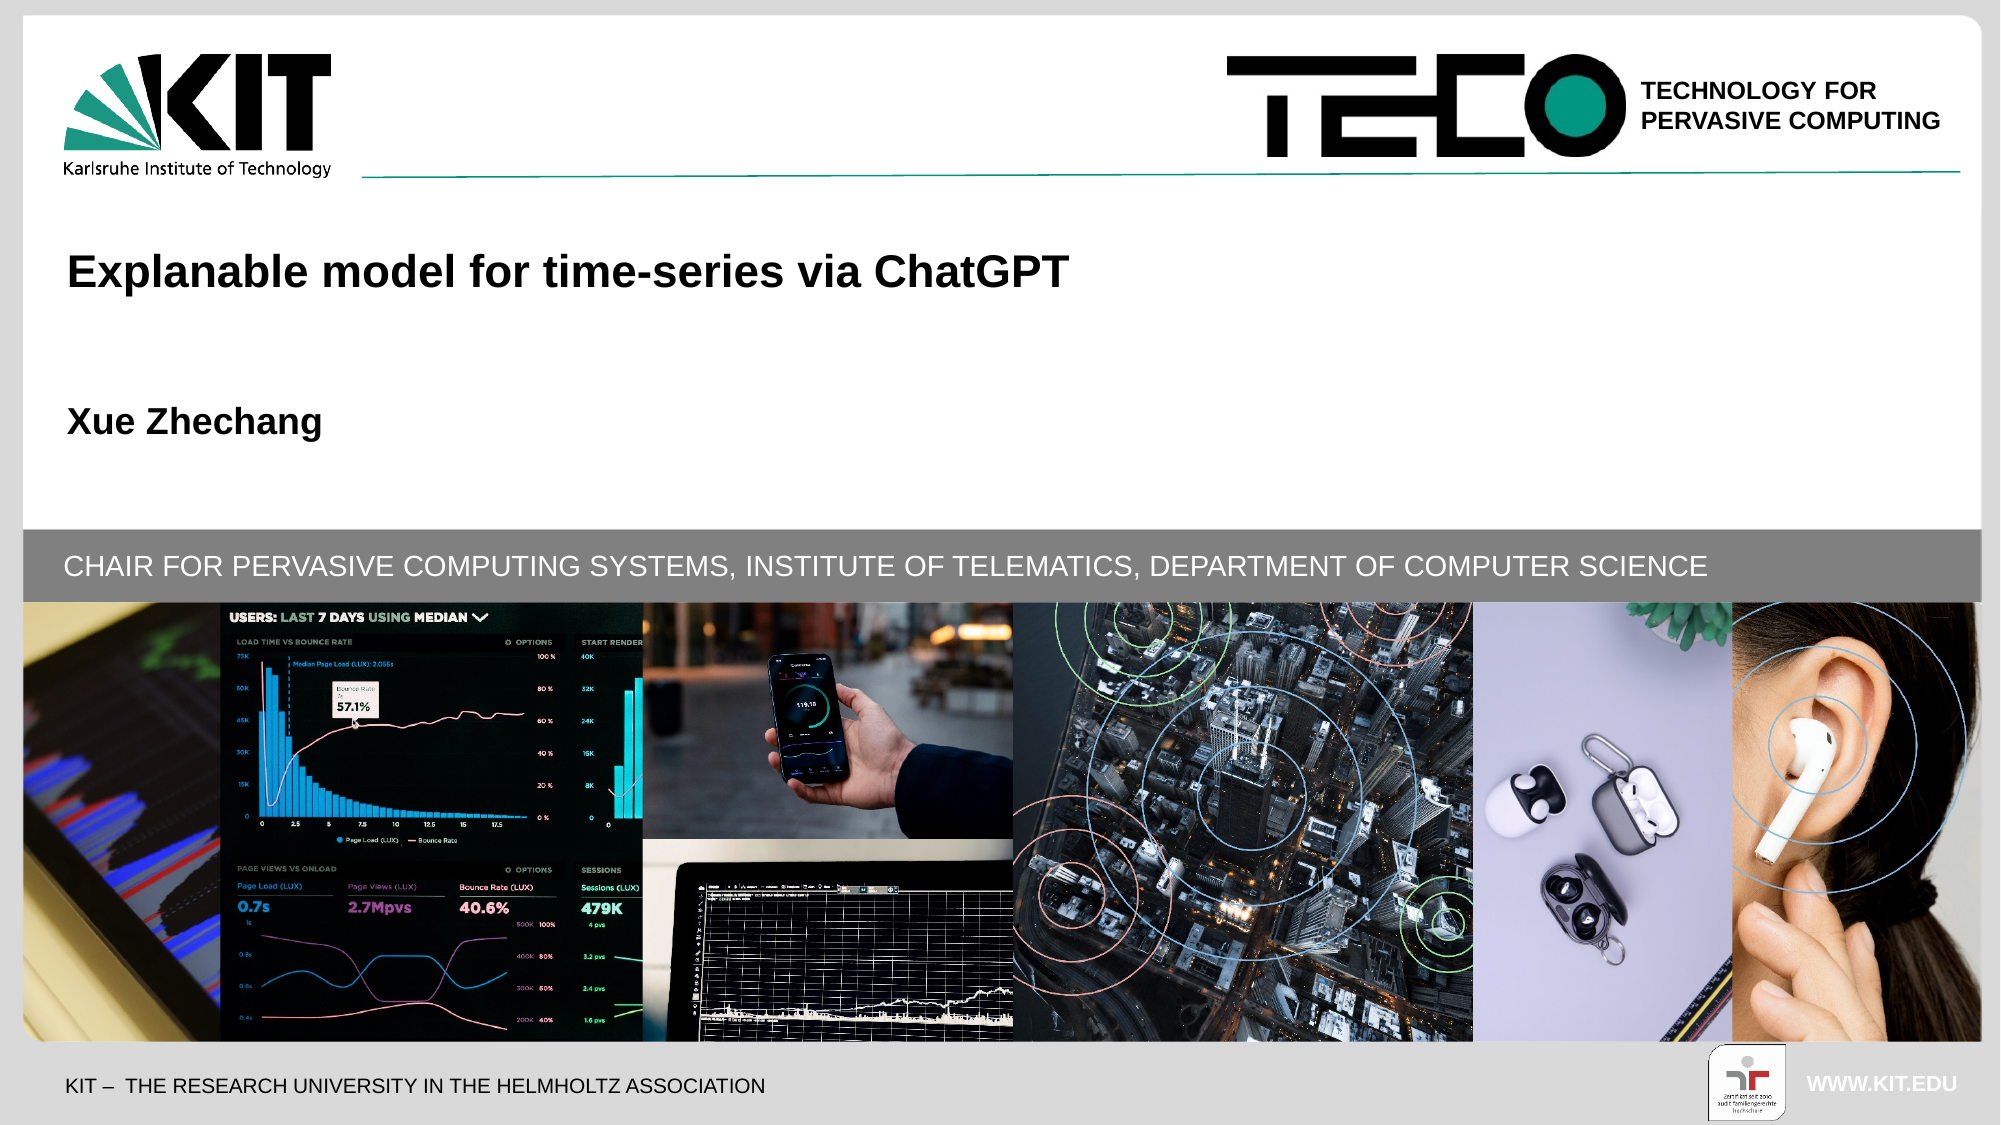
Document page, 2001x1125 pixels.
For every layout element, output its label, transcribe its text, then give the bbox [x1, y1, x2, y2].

text_box Xue Zhechang [66, 397, 1059, 492]
text_box Explanable model for time-series via ChatGPT [66, 243, 1969, 353]
picture [0, 0, 2001, 1125]
